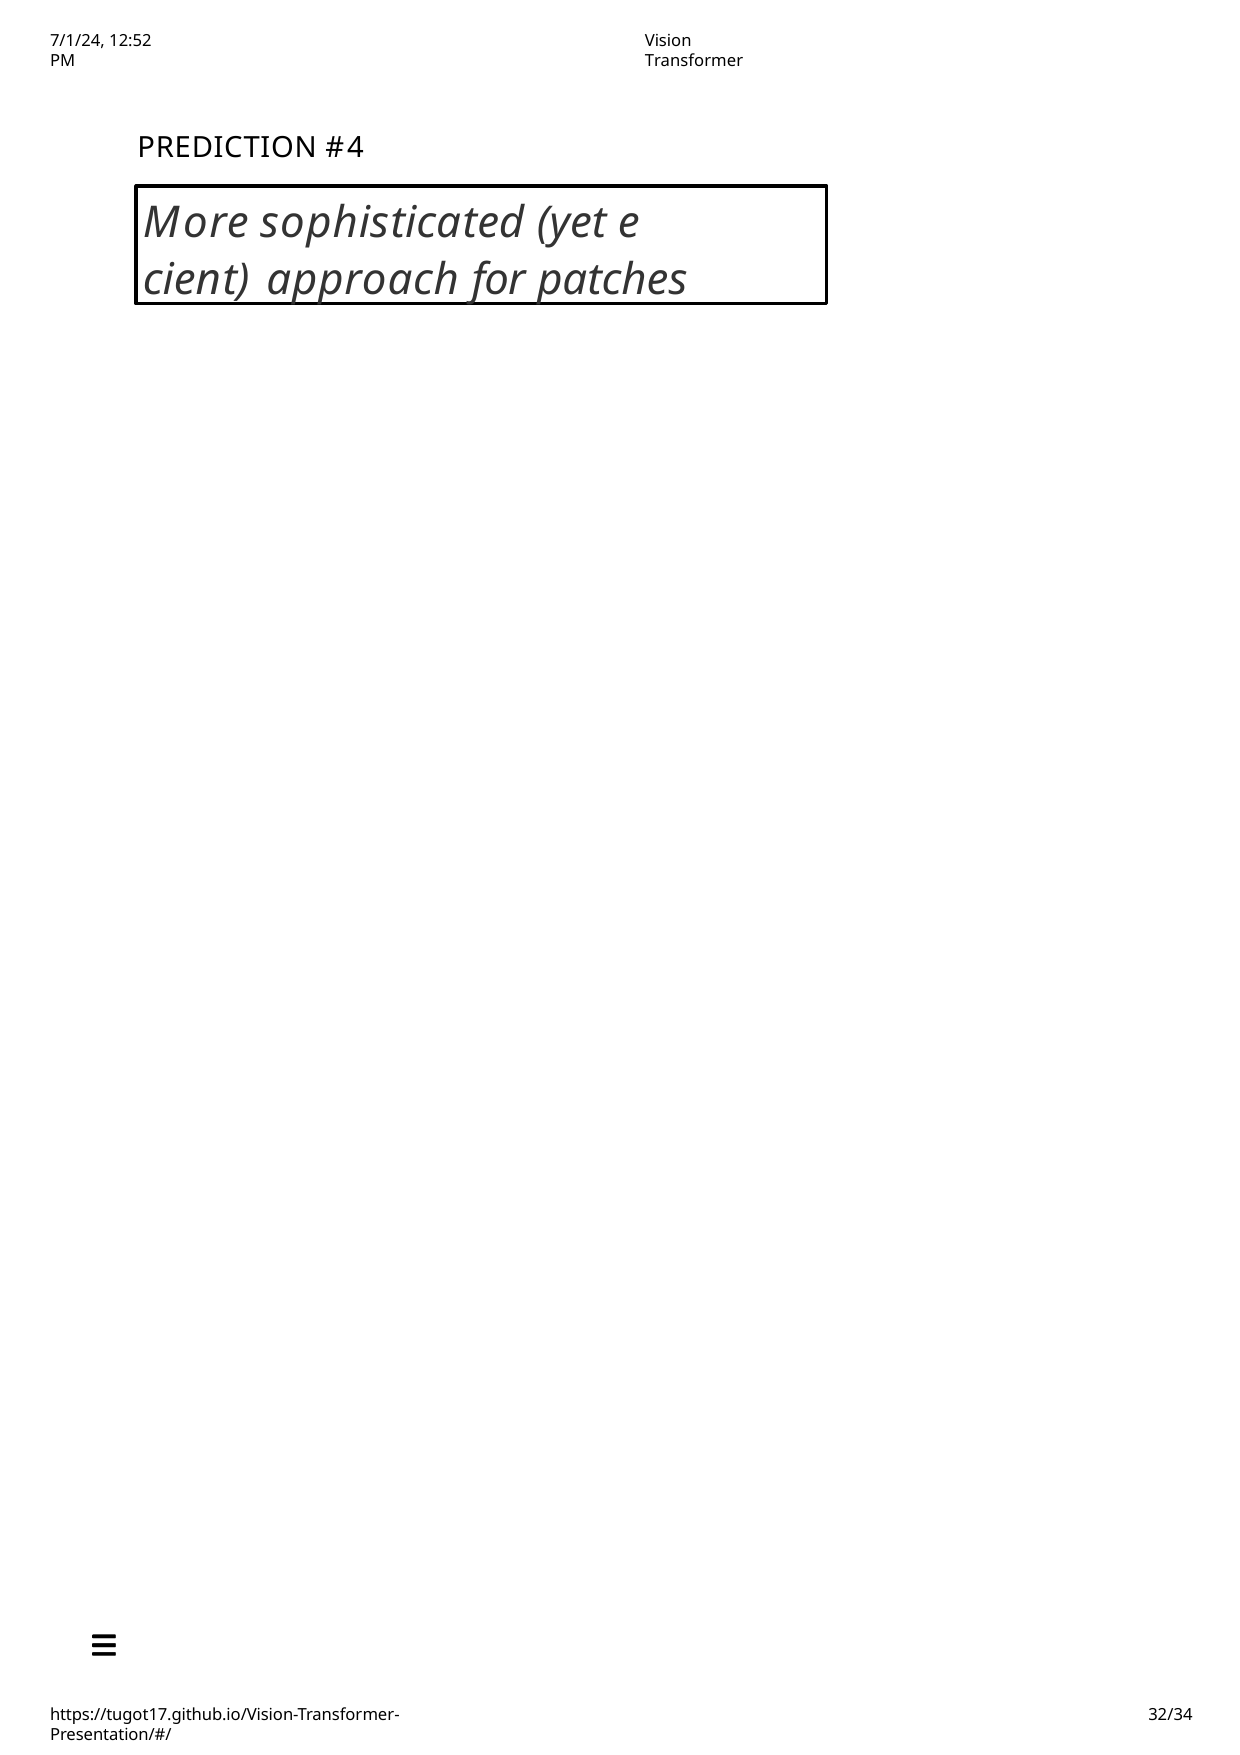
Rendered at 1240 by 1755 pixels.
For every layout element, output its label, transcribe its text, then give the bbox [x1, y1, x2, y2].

footer https://tugot17.github.io/Vision-Transformer-Presentation/#/ [47, 1703, 489, 1755]
text_box Vision Transformer [642, 28, 787, 71]
text_box More sophisticated (yet e cient) approach for patches [136, 185, 827, 304]
text_box PREDICTION #4 [135, 126, 375, 164]
text_box 7/1/24, 12:52 PM [47, 28, 179, 71]
picture [92, 1634, 117, 1656]
slide_number 10/34 [1142, 1703, 1199, 1755]
